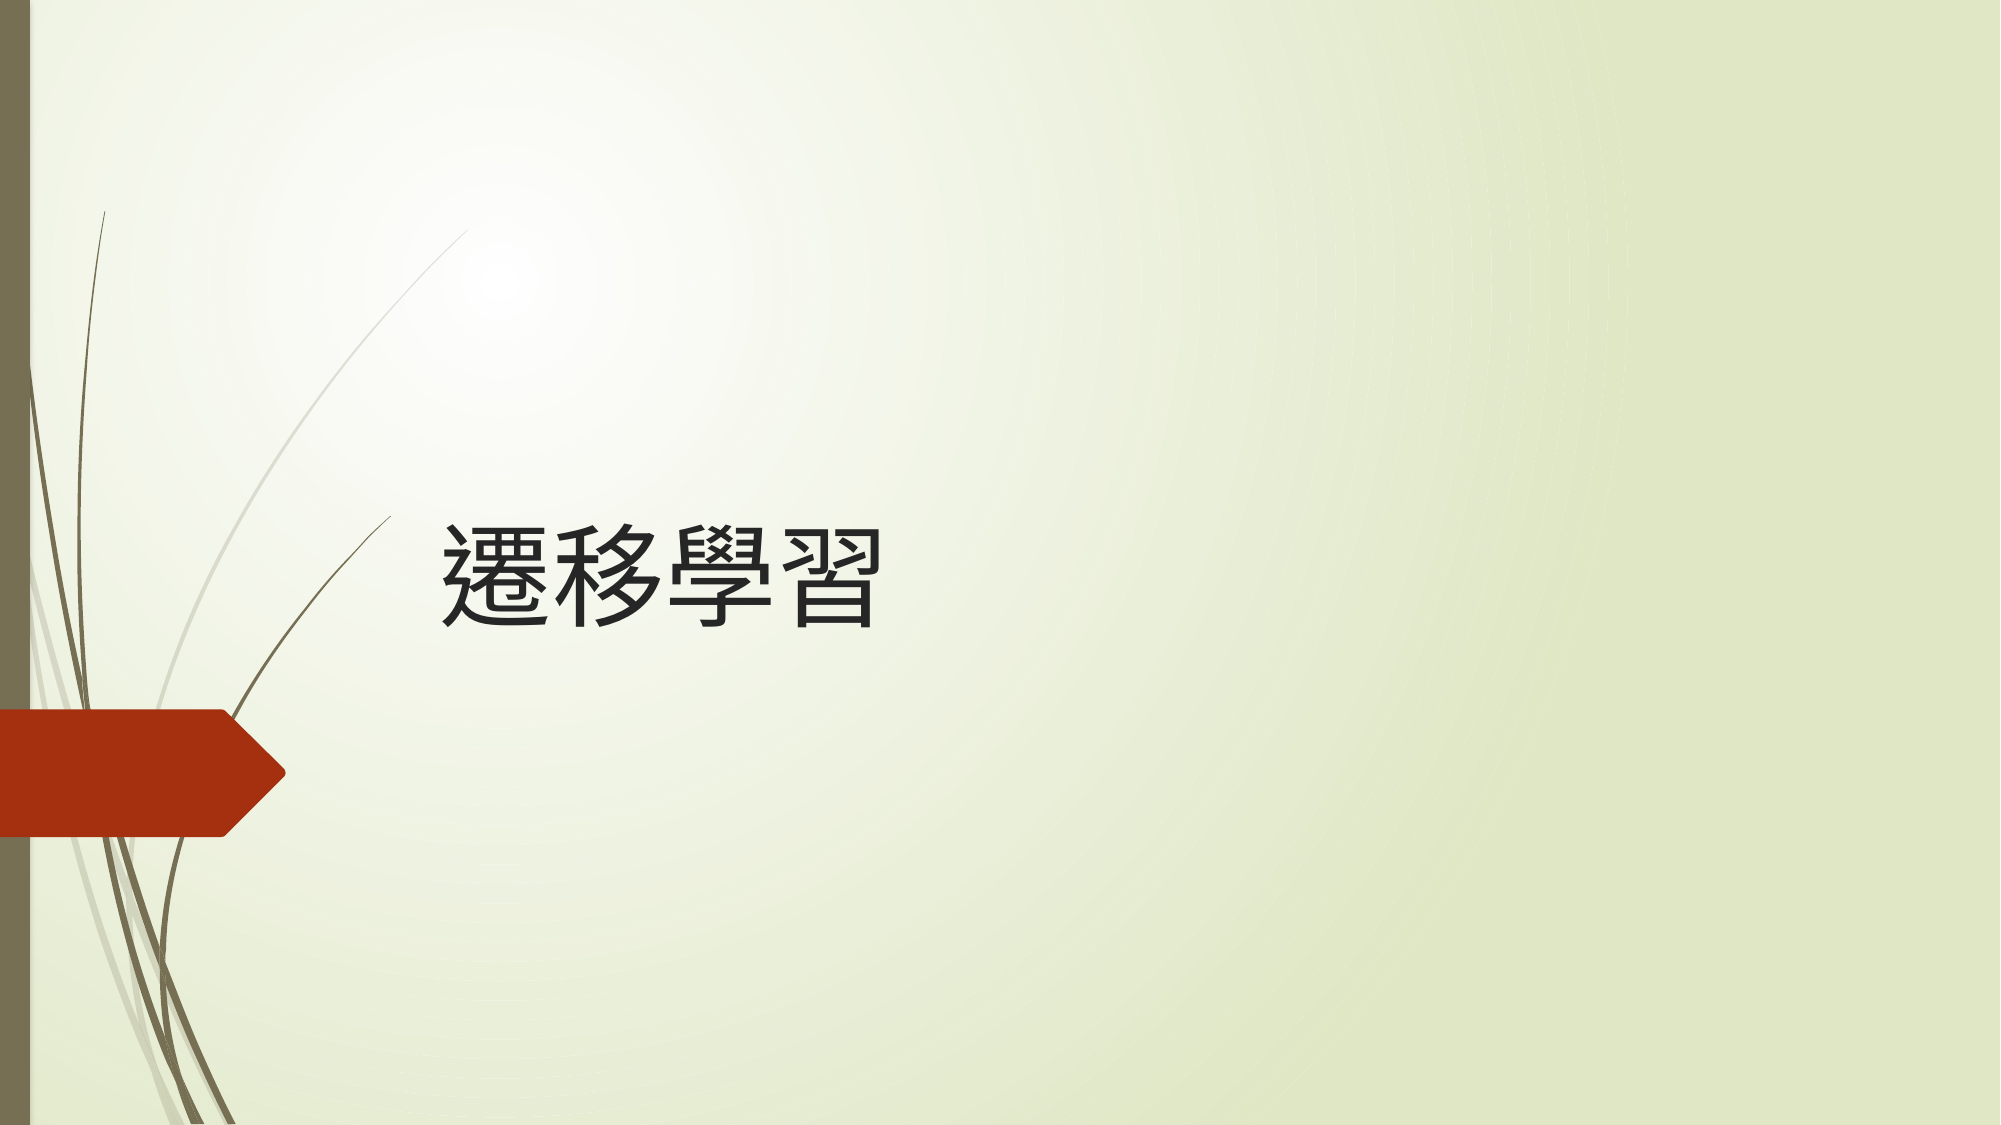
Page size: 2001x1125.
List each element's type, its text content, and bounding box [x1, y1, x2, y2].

title 遷移學習 [424, 412, 1888, 784]
